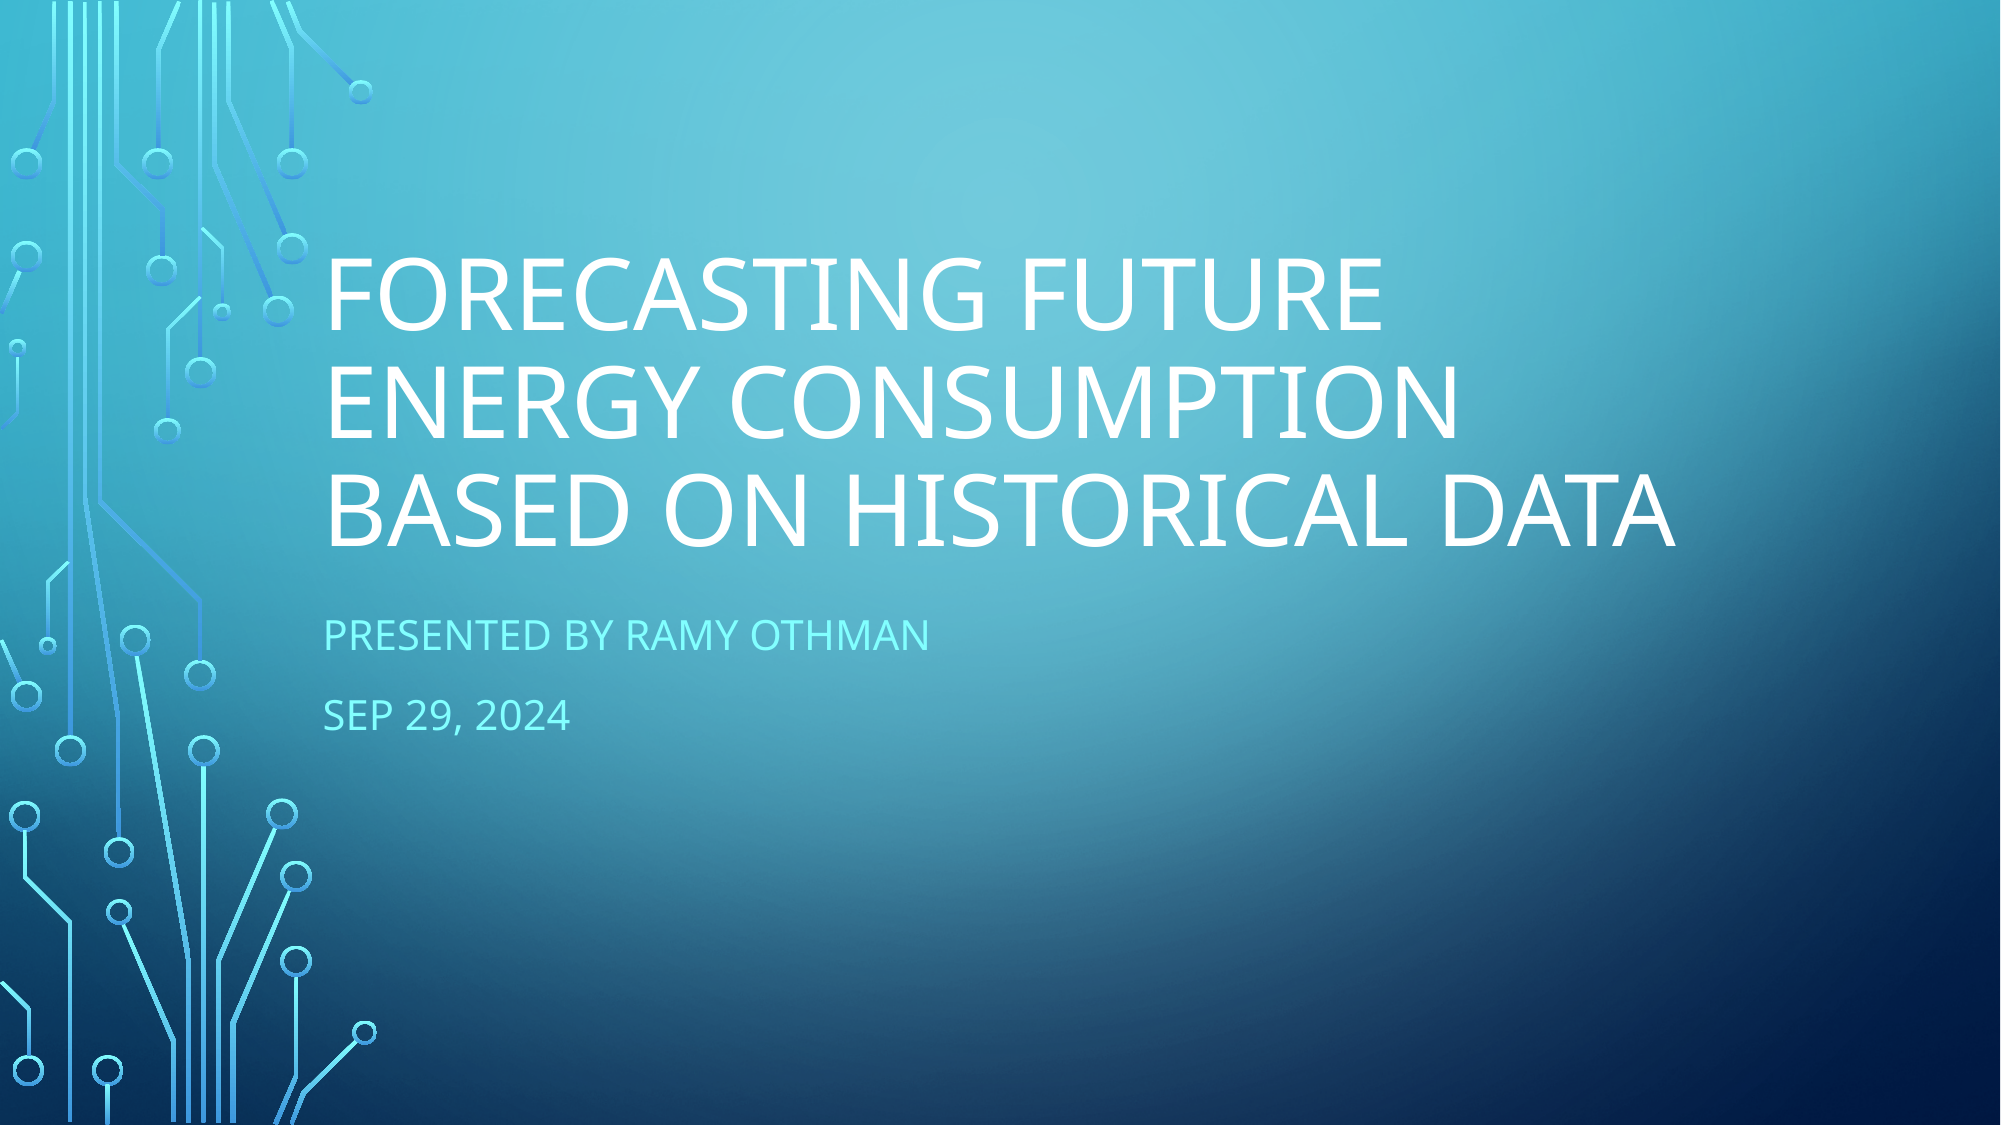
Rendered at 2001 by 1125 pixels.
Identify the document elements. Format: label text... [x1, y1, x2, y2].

title Forecasting Future Energy Consumption Based on Historical Data [307, 184, 1750, 576]
subtitle Presented by Ramy Othman Sep 29, 2024 [307, 590, 1750, 863]
